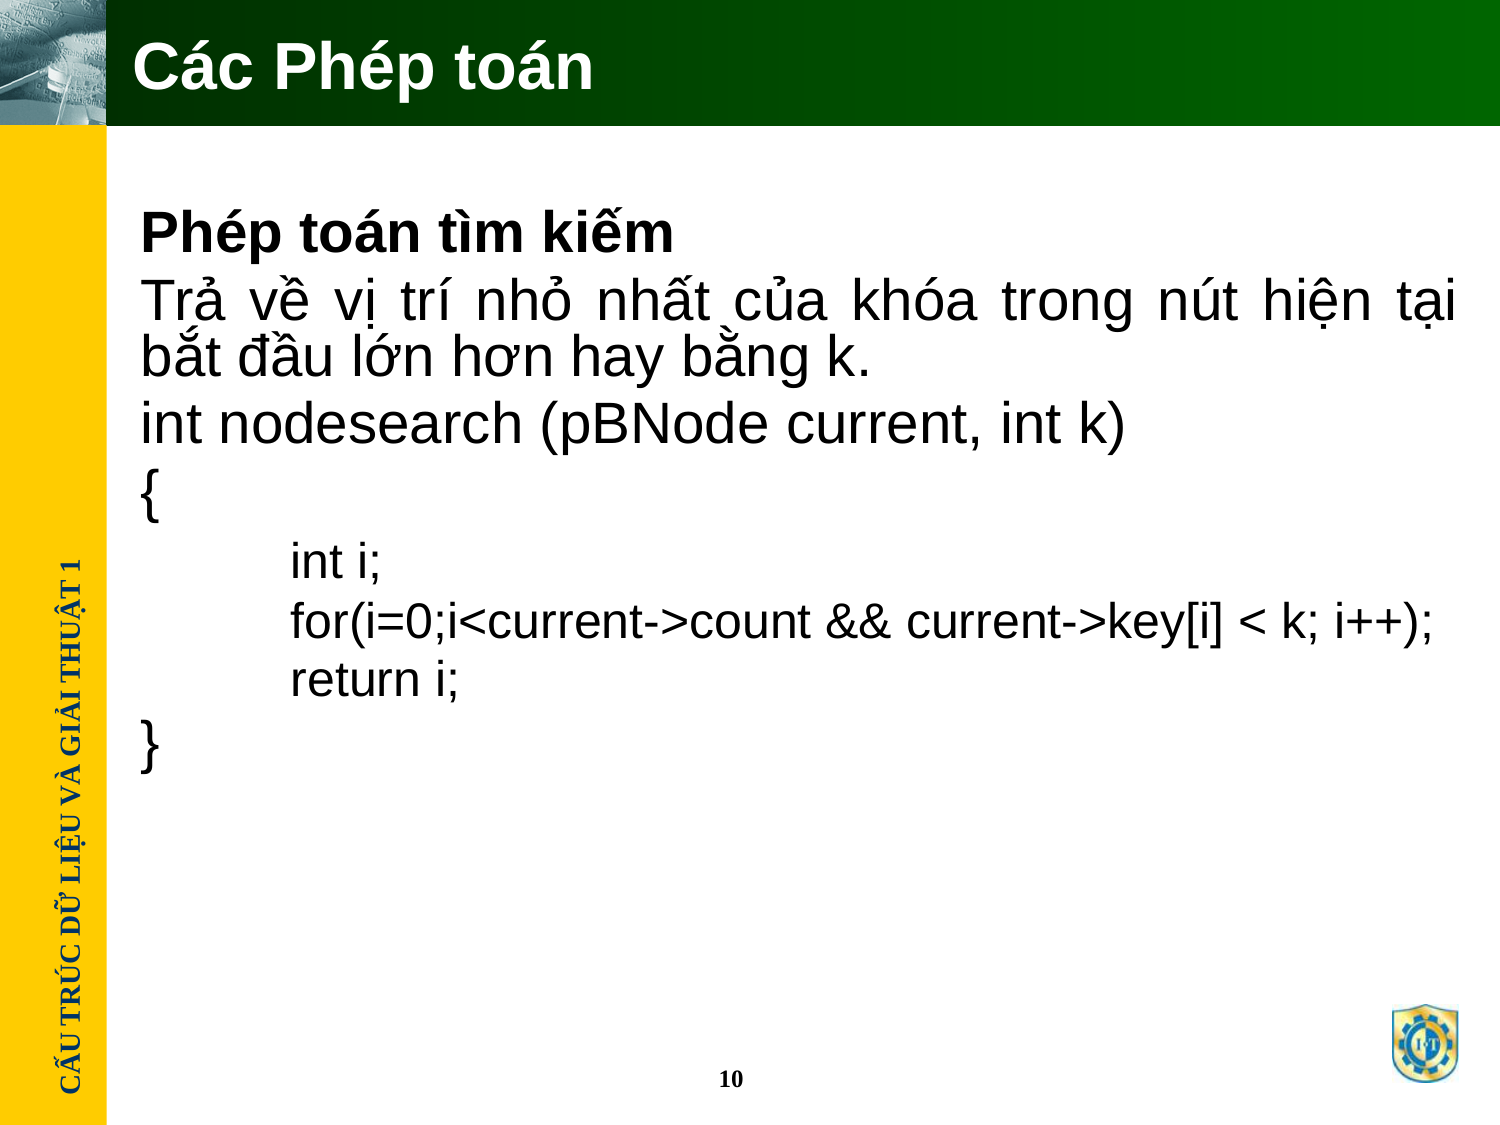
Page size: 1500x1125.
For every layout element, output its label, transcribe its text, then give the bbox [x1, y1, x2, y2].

picture [0, 0, 107, 125]
list Phép toán tìm kiếm Trả về vị trí nhỏ nhất của khóa trong nút hiện tại bắt đầu lớn hơn hay bằng k. int nodesearch (pBNode current, int k) { int i; for(i=0;i<current->count && current->key[i] < k; i++); return i; } [125, 200, 1475, 1019]
picture [1392, 1019, 1459, 1083]
title Các Phép toán [117, 12, 1470, 113]
